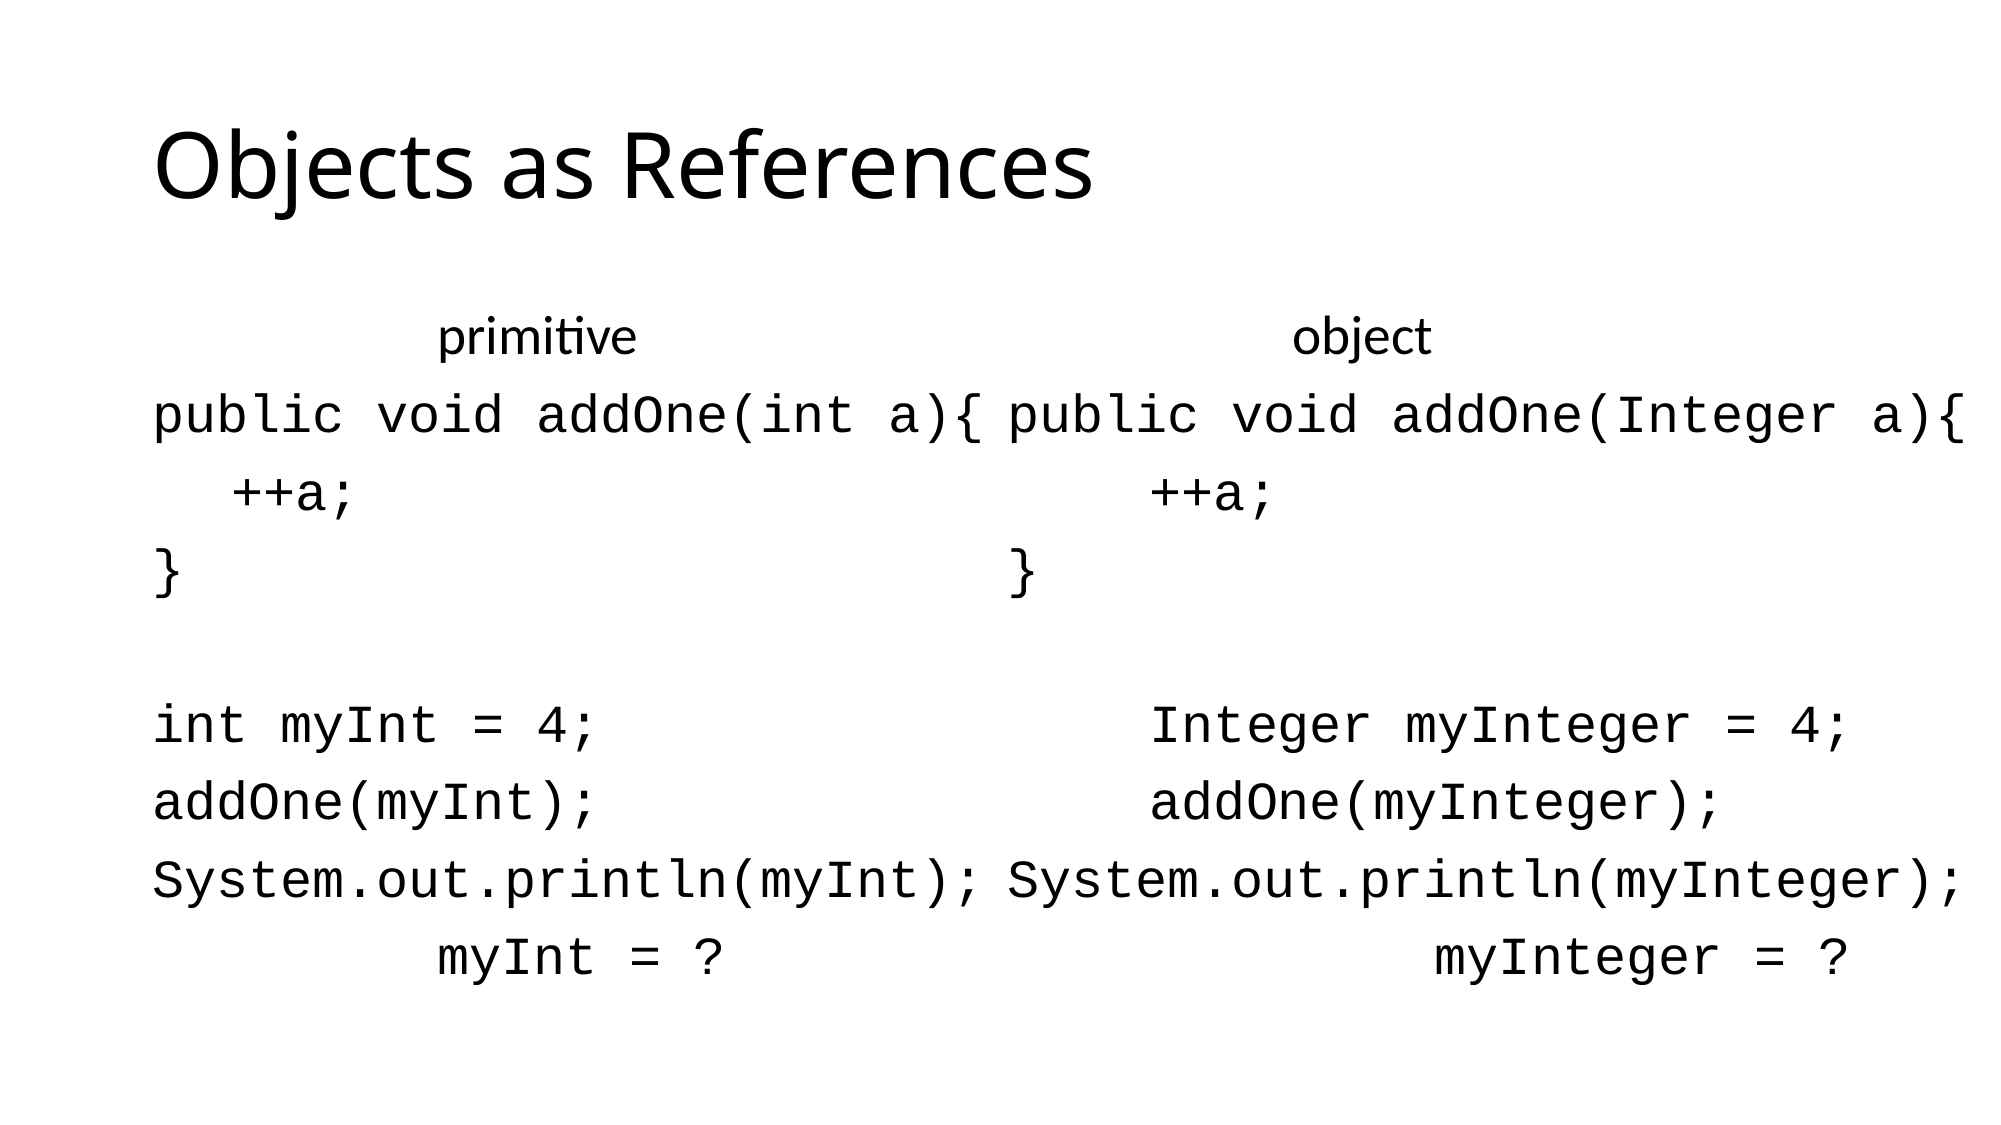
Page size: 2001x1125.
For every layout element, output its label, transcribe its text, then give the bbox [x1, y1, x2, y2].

title Objects as References [137, 59, 1863, 278]
list primitive object public void addOne(int a){ public void addOne(Integer a){ ++a; ++a; } } int myInt = 4; Integer myInteger = 4; addOne(myInt); addOne(myInteger); System.out.println(myInt); System.out.println(myInteger); myInt = ? myInteger = ? [137, 299, 2000, 1014]
